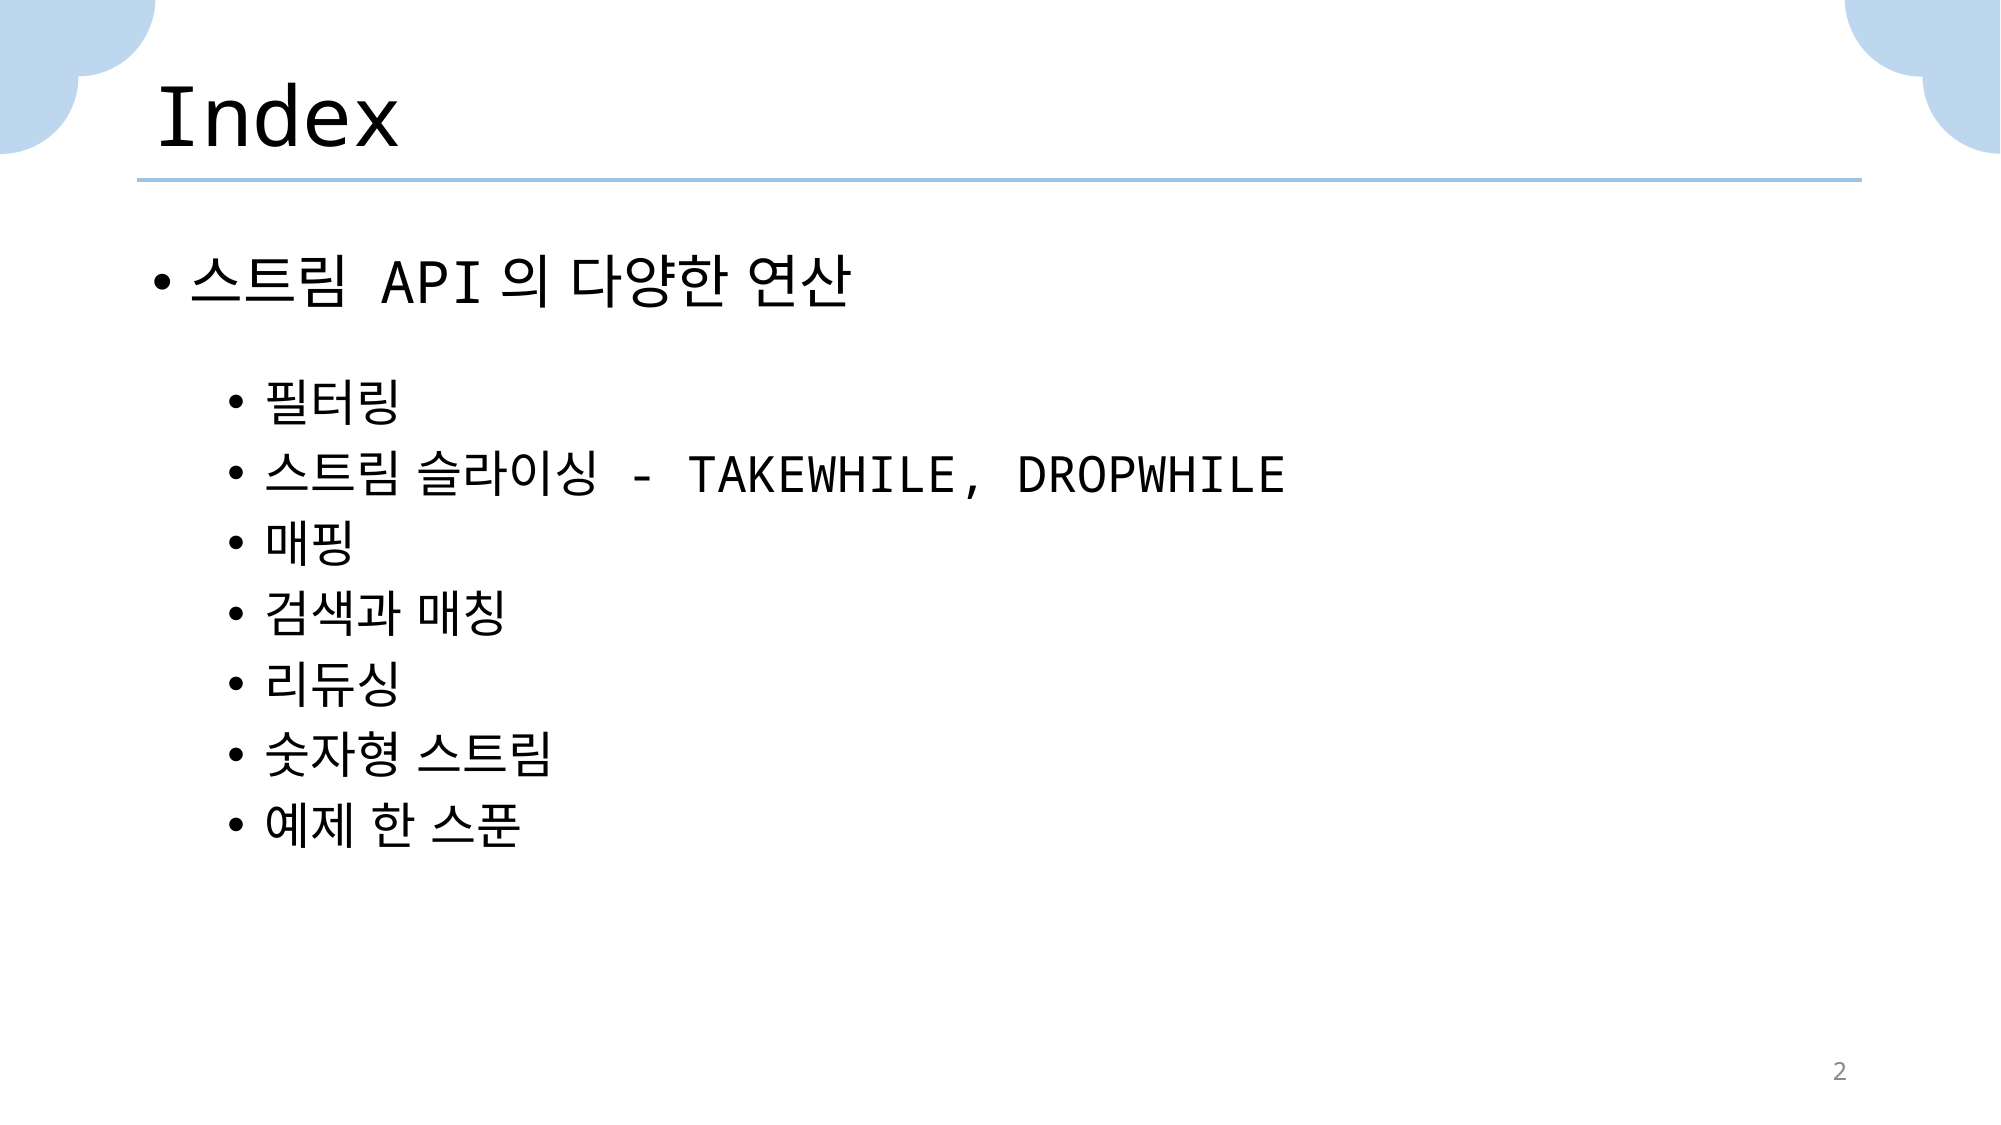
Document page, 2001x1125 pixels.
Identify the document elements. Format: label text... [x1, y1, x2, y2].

title Index [137, 59, 1863, 180]
list 스트림 API의 다양한 연산 필터링 스트림 슬라이싱 - TAKEWHILE, DROPWHILE 매핑 검색과 매칭 리듀싱 숫자형 스트림 예제 한 스푼 [137, 245, 1863, 1014]
slide_number 2 [1412, 1042, 1863, 1103]
